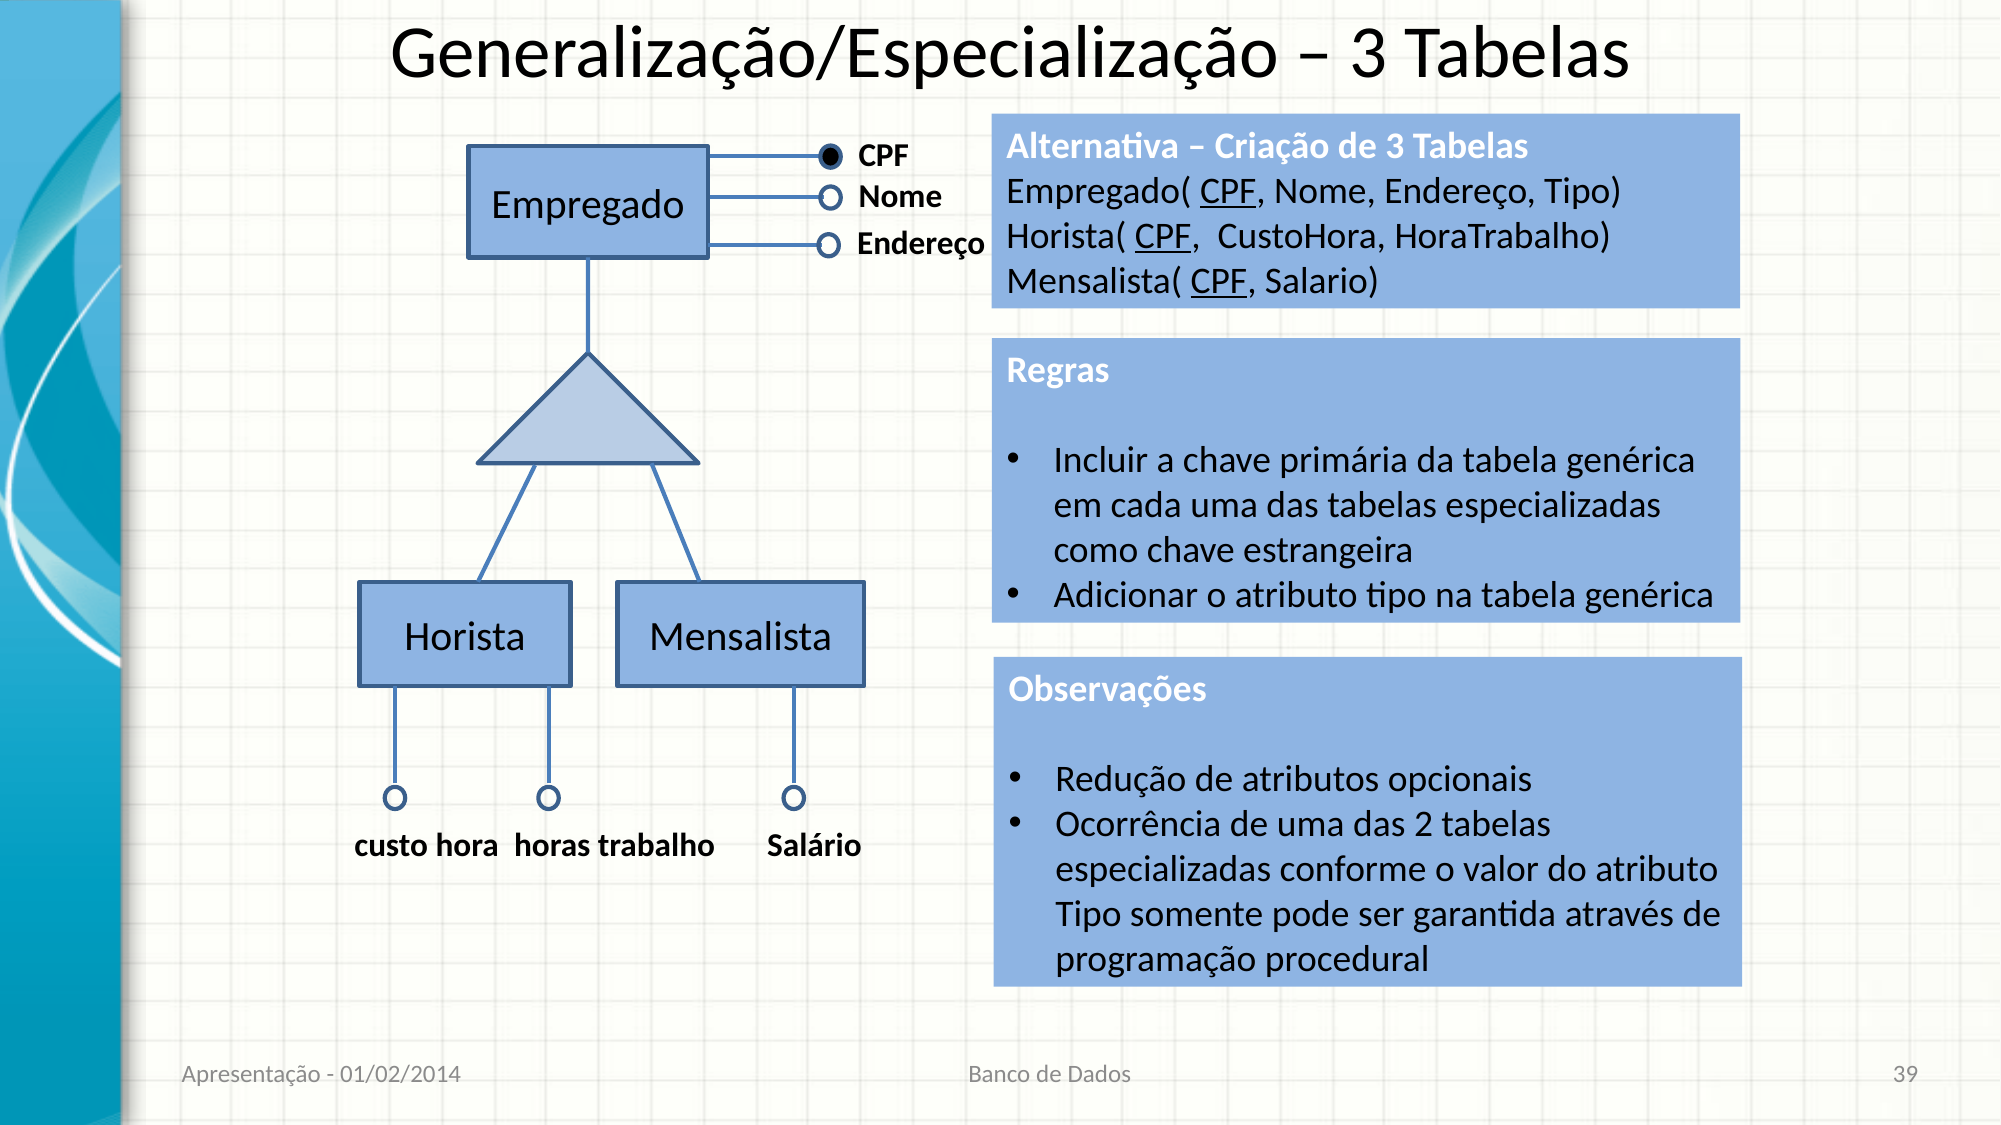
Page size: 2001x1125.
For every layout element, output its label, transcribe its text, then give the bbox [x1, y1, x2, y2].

title Generalização/Especialização – 3 Tabelas [375, 0, 1700, 113]
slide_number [166, 1042, 634, 1103]
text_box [338, 125, 1002, 872]
slide_number 39 [1466, 1042, 1934, 1103]
picture [0, 0, 2001, 1125]
text_box Observações Redução de atributos opcionais Ocorrência de uma das 2 tabelas especializadas conforme o valor do atributo Tipo somente pode ser garantida através de programação procedural [993, 656, 1743, 987]
footer Banco de Dados [733, 1042, 1367, 1103]
text_box Regras Incluir a chave primária da tabela genérica em cada uma das tabelas especializadas como chave estrangeira Adicionar o atributo tipo na tabela genérica [1006, 338, 1741, 623]
text_box Alternativa – Criação de 3 Tabelas Empregado( CPF, Nome, Endereço, Tipo) Horista( CPF, CustoHora, HoraTrabalho) Mensalista( CPF, Salario) [991, 113, 1741, 309]
